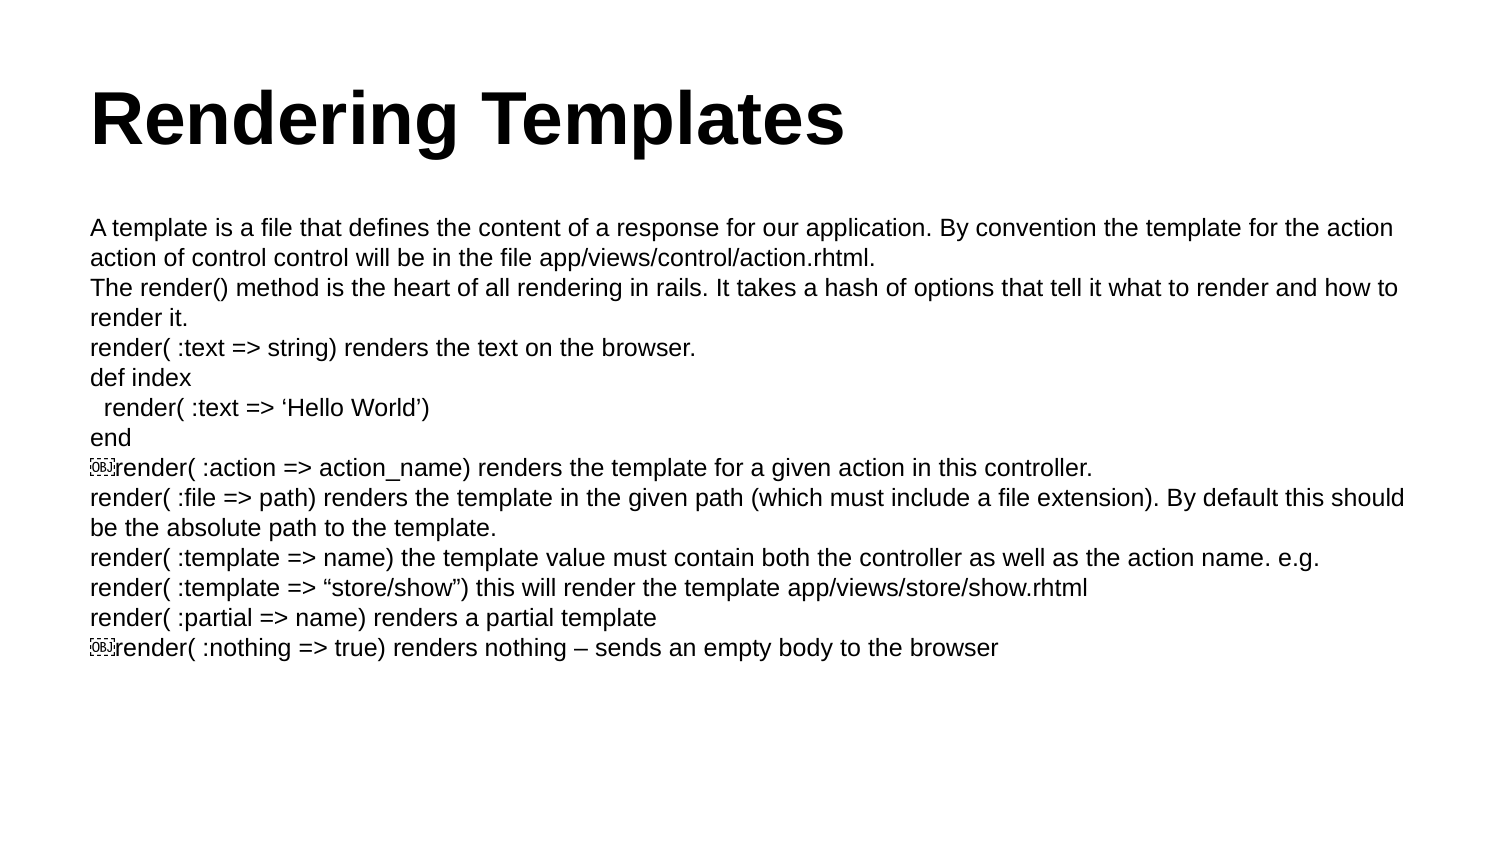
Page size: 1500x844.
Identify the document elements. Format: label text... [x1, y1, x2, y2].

title Rendering Templates [75, 33, 1425, 175]
list A template is a file that defines the content of a response for our application. By convention the template for the action action of control control will be in the file app/views/control/action.rhtml. The render() method is the heart of all rendering in rails. It takes a hash of options that tell it what to render and how to render it. render( :text => string) renders the text on the browser. def index render( :text => ‘Hello World’) end ￼render( :action => action_name) renders the template for a given action in this controller. render( :file => path) renders the template in the given path (which must include a file extension). By default this should be the absolute path to the template. render( :template => name) the template value must contain both the controller as well as the action name. e.g. render( :template => “store/show”) this will render the template app/views/store/show.rhtml render( :partial => name) renders a partial template ￼render( :nothing => true) renders nothing – sends an empty body to the browser [75, 196, 1425, 808]
